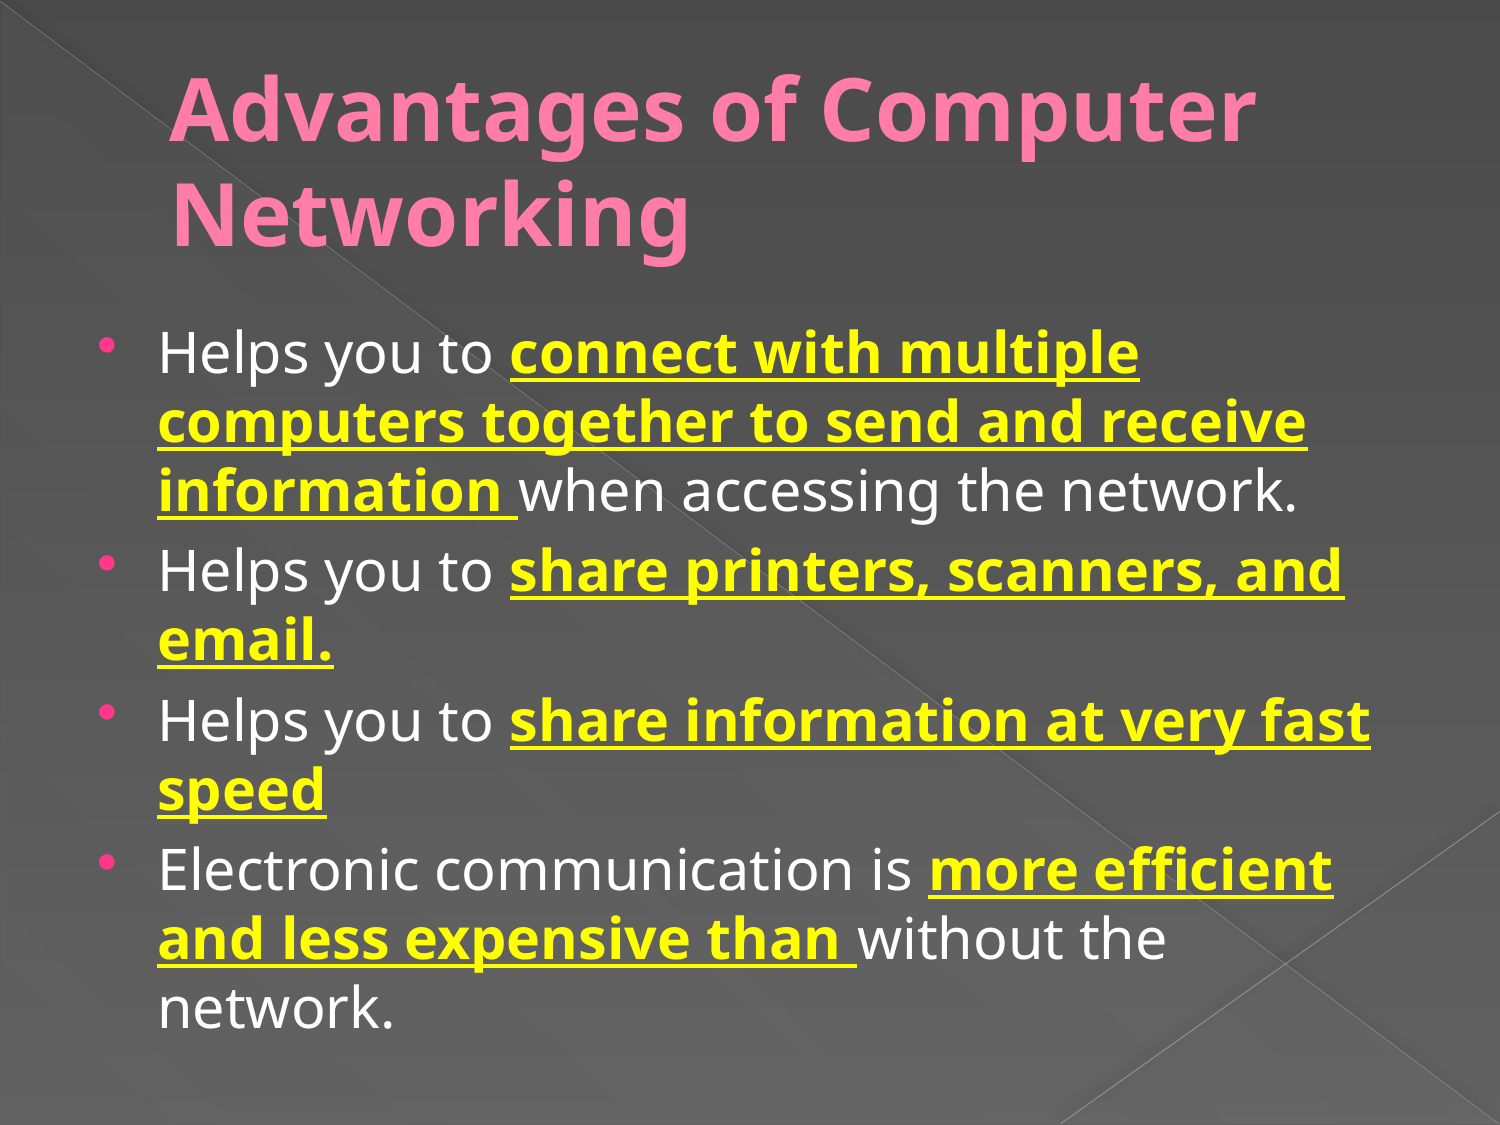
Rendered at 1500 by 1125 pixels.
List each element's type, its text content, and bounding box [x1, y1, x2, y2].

list Helps you to connect with multiple computers together to send and receive information when accessing the network. Helps you to share printers, scanners, and email. Helps you to share information at very fast speed Electronic communication is more efficient and less expensive than without the network. [75, 308, 1425, 1059]
title Advantages of Computer Networking [75, 43, 1425, 274]
